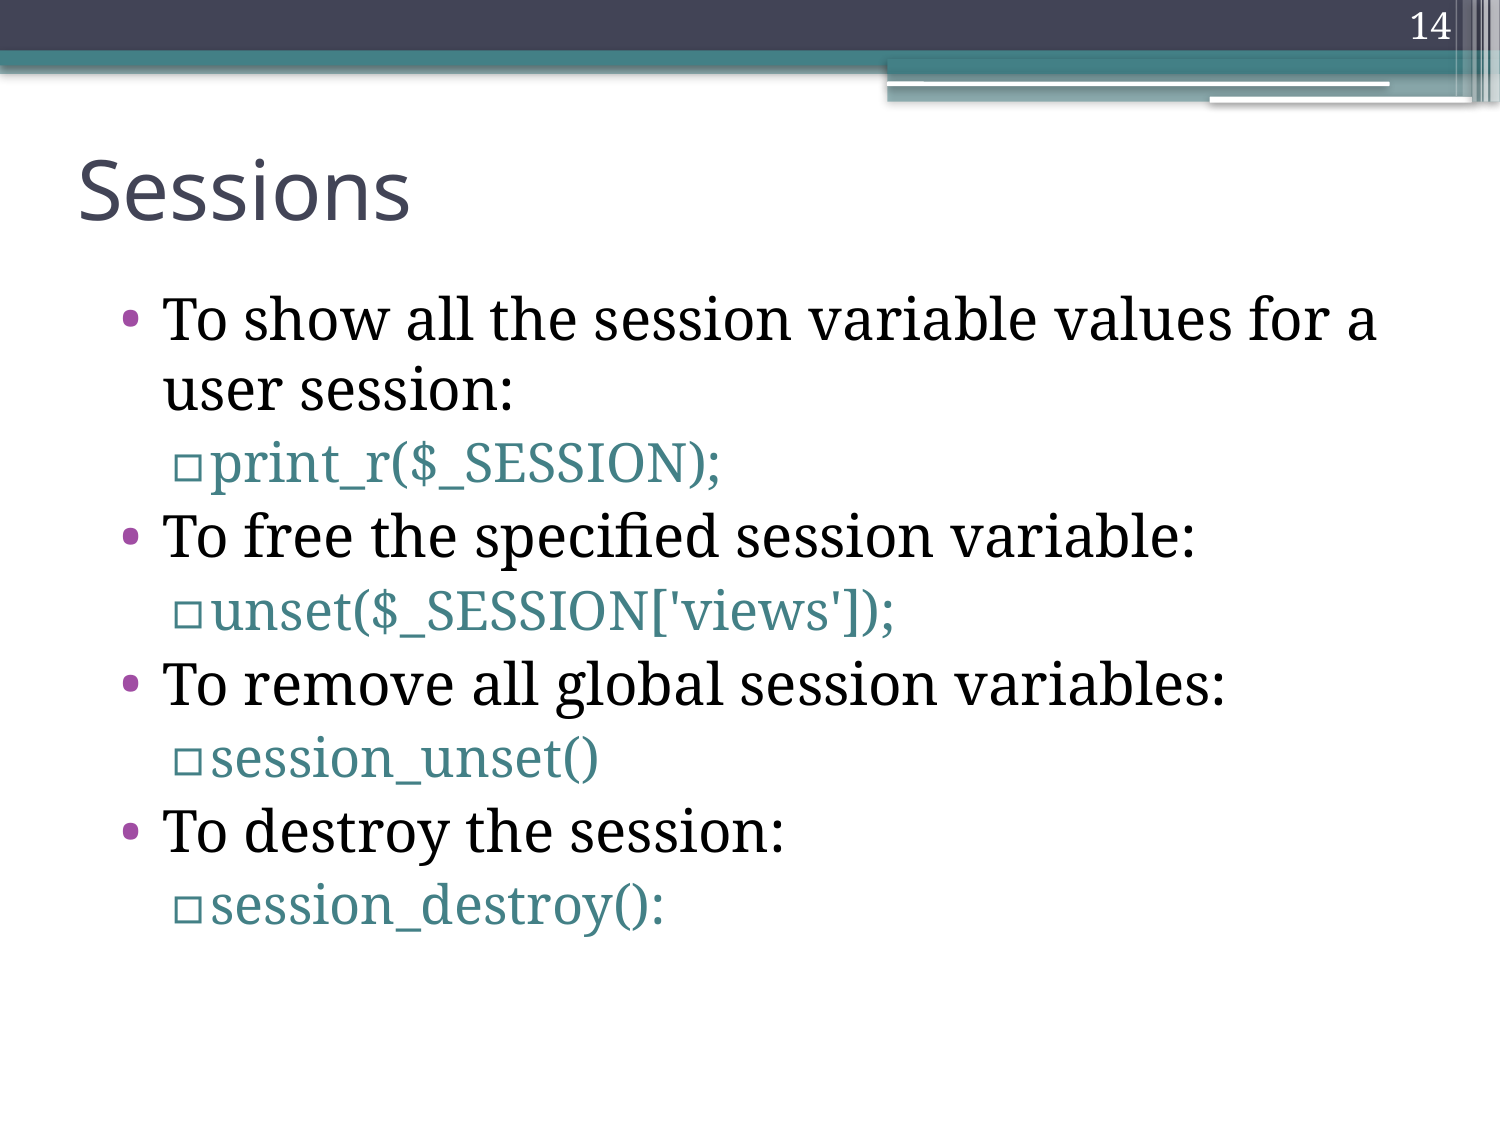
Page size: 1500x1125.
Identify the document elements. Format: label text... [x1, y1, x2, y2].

list To show all the session variable values for a user session: print_r($_SESSION); To free the specified session variable: unset($_SESSION['views']); To remove all global session variables: session_unset() To destroy the session: session_destroy(): [87, 275, 1438, 1075]
slide_number 14 [1341, 0, 1466, 61]
title Sessions [62, 99, 1413, 275]
